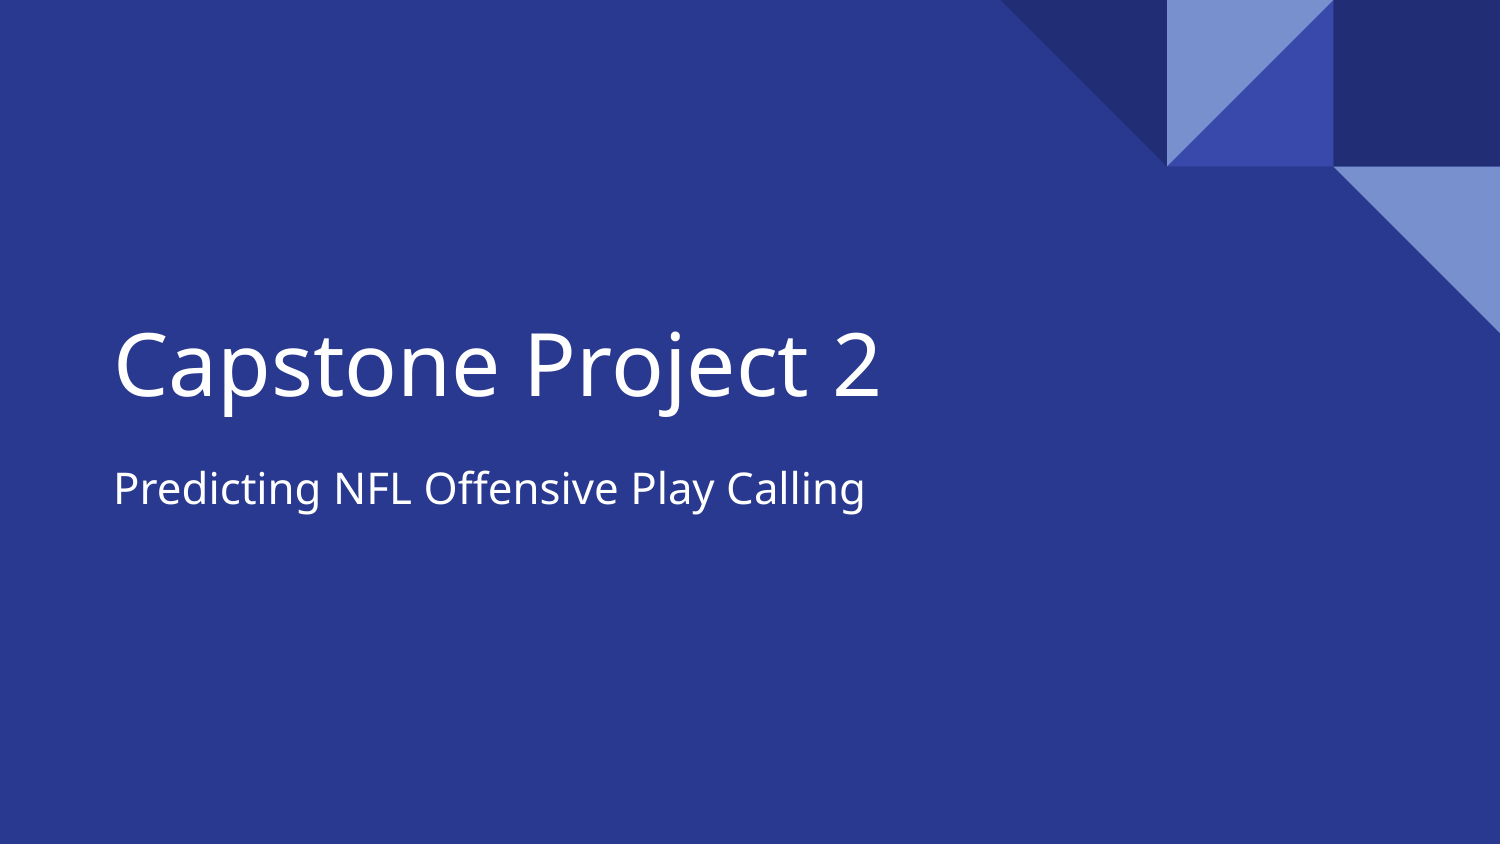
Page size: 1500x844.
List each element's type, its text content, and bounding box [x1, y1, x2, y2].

title Capstone Project 2 [98, 291, 1447, 429]
subtitle Predicting NFL Offensive Play Calling [98, 445, 1447, 517]
